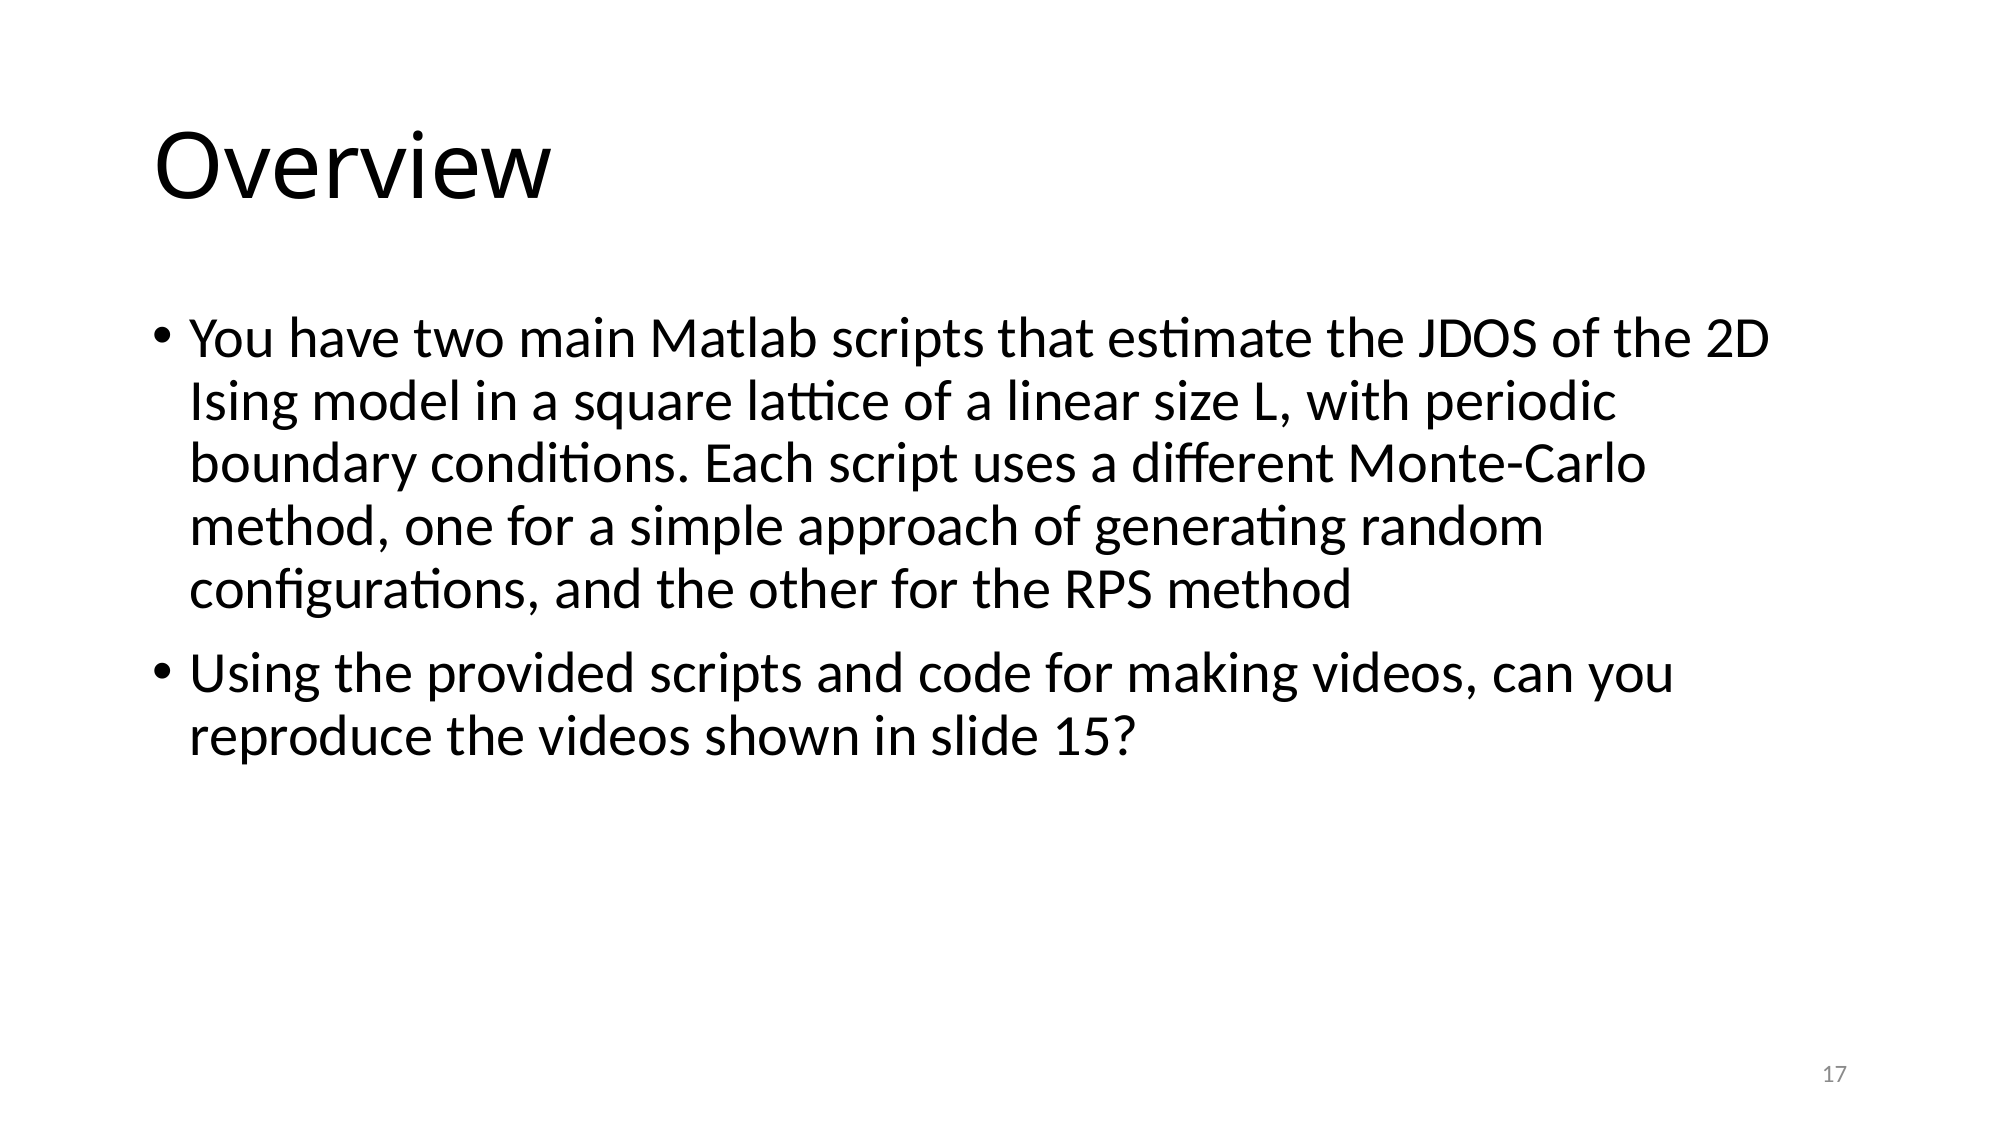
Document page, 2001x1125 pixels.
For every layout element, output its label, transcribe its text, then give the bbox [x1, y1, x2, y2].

slide_number 17 [1412, 1042, 1863, 1103]
title Overview [137, 59, 1863, 278]
list You have two main Matlab scripts that estimate the JDOS of the 2D Ising model in a square lattice of a linear size L, with periodic boundary conditions. Each script uses a different Monte-Carlo method, one for a simple approach of generating random configurations, and the other for the RPS method Using the provided scripts and code for making videos, can you reproduce the videos shown in slide 15? [137, 299, 1863, 1014]
